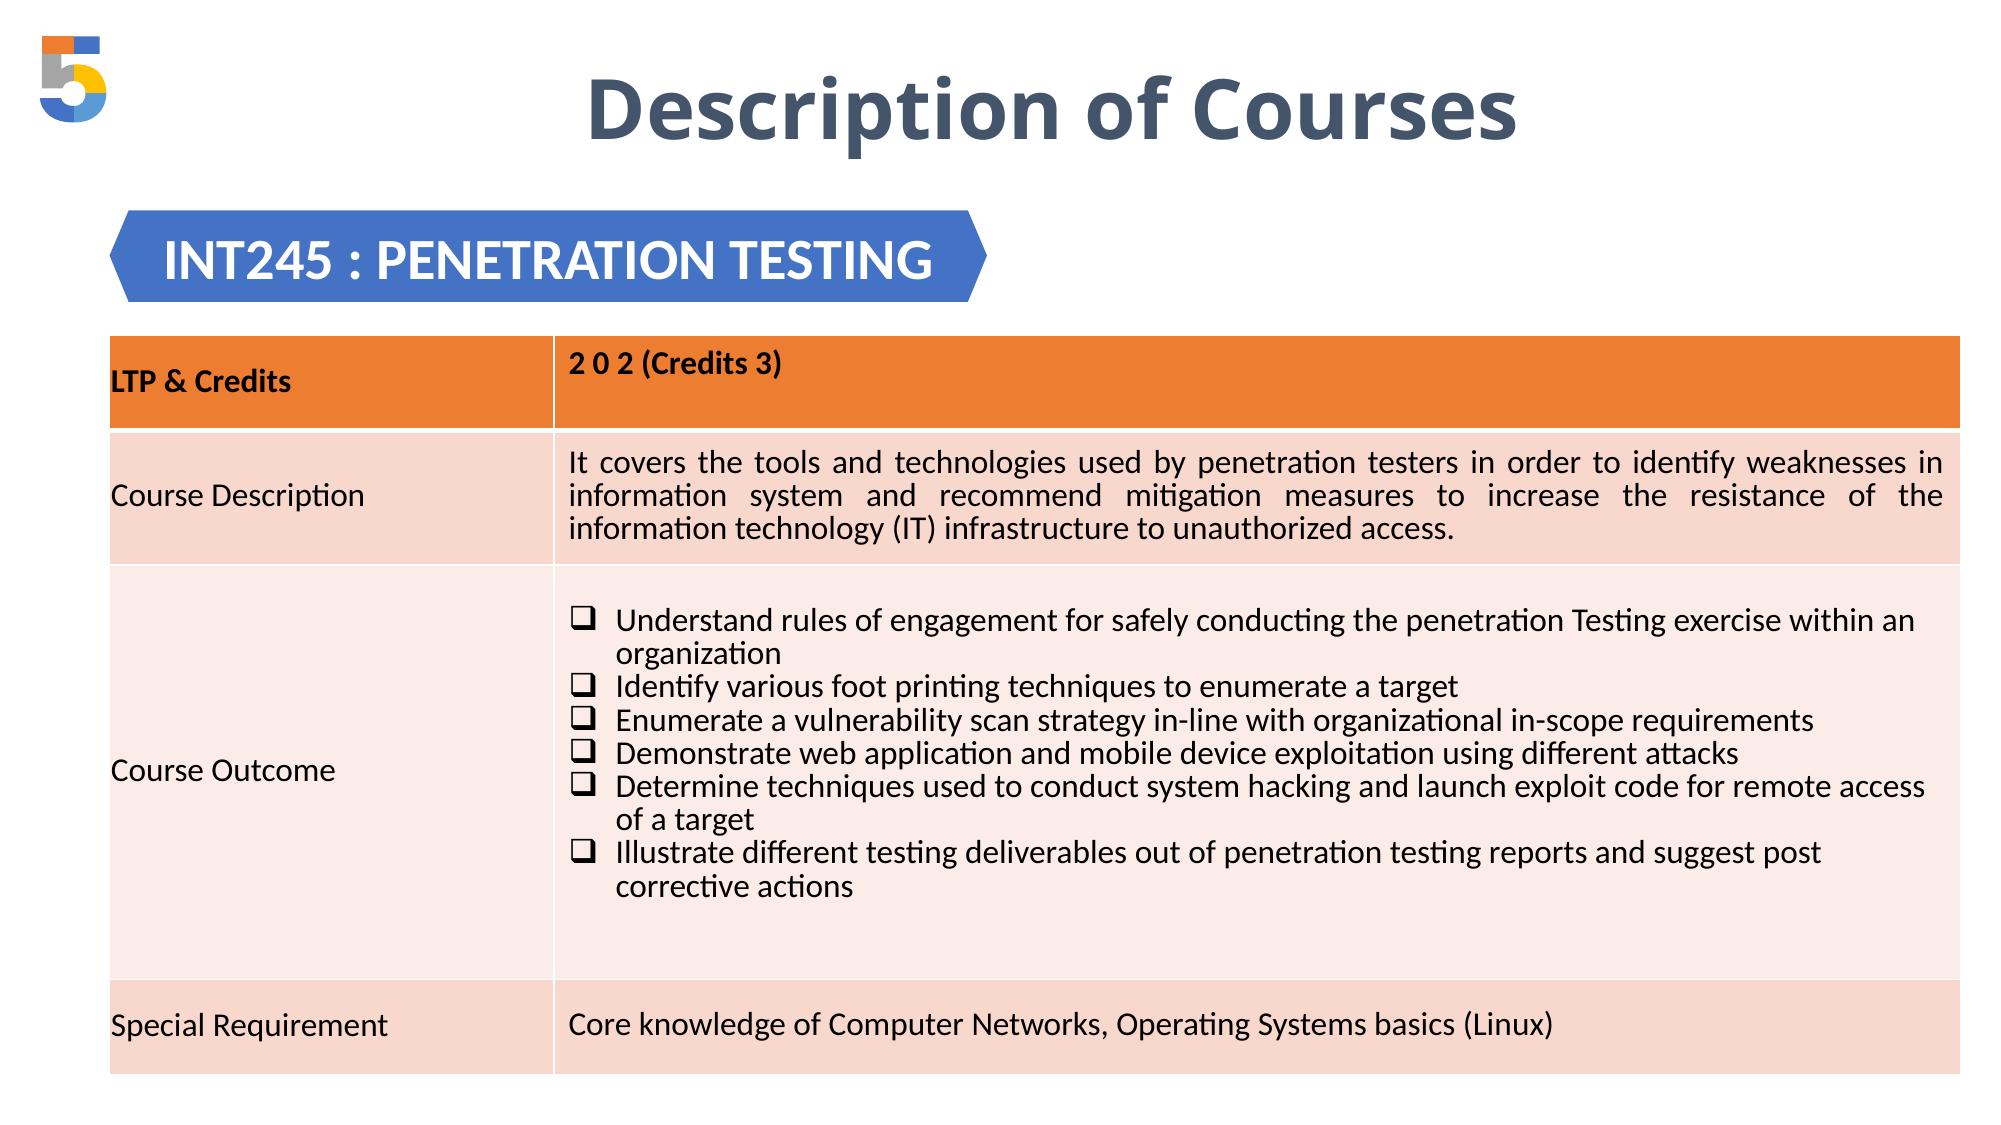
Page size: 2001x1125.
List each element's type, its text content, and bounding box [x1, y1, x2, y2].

table_cell Understand rules of engagement for safely conducting the penetration Testing exercise within an organization Identify various foot printing techniques to enumerate a target Enumerate a vulnerability scan strategy in-line with organizational in-scope requirements Demonstrate web application and mobile device exploitation using different attacks Determine techniques used to conduct system hacking and launch exploit code for remote access of a target Illustrate different testing deliverables out of penetration testing reports and suggest post corrective actions [555, 566, 1960, 979]
table_cell Course Outcome [110, 566, 553, 979]
text_box Description of Courses [569, 48, 1535, 164]
table_cell Core knowledge of Computer Networks, Operating Systems basics (Linux) [555, 980, 1960, 1074]
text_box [39, 36, 107, 123]
table_header LTP & Credits [110, 336, 553, 428]
table_cell Special Requirement [110, 980, 553, 1074]
table_cell Course Description [110, 433, 553, 564]
table_cell It covers the tools and technologies used by penetration testers in order to identify weaknesses in information system and recommend mitigation measures to increase the resistance of the information technology (IT) infrastructure to unauthorized access. [555, 433, 1960, 564]
table_header 2 0 2 (Credits 3) [555, 336, 1960, 428]
text_box INT245 : PENETRATION TESTING [109, 210, 987, 302]
